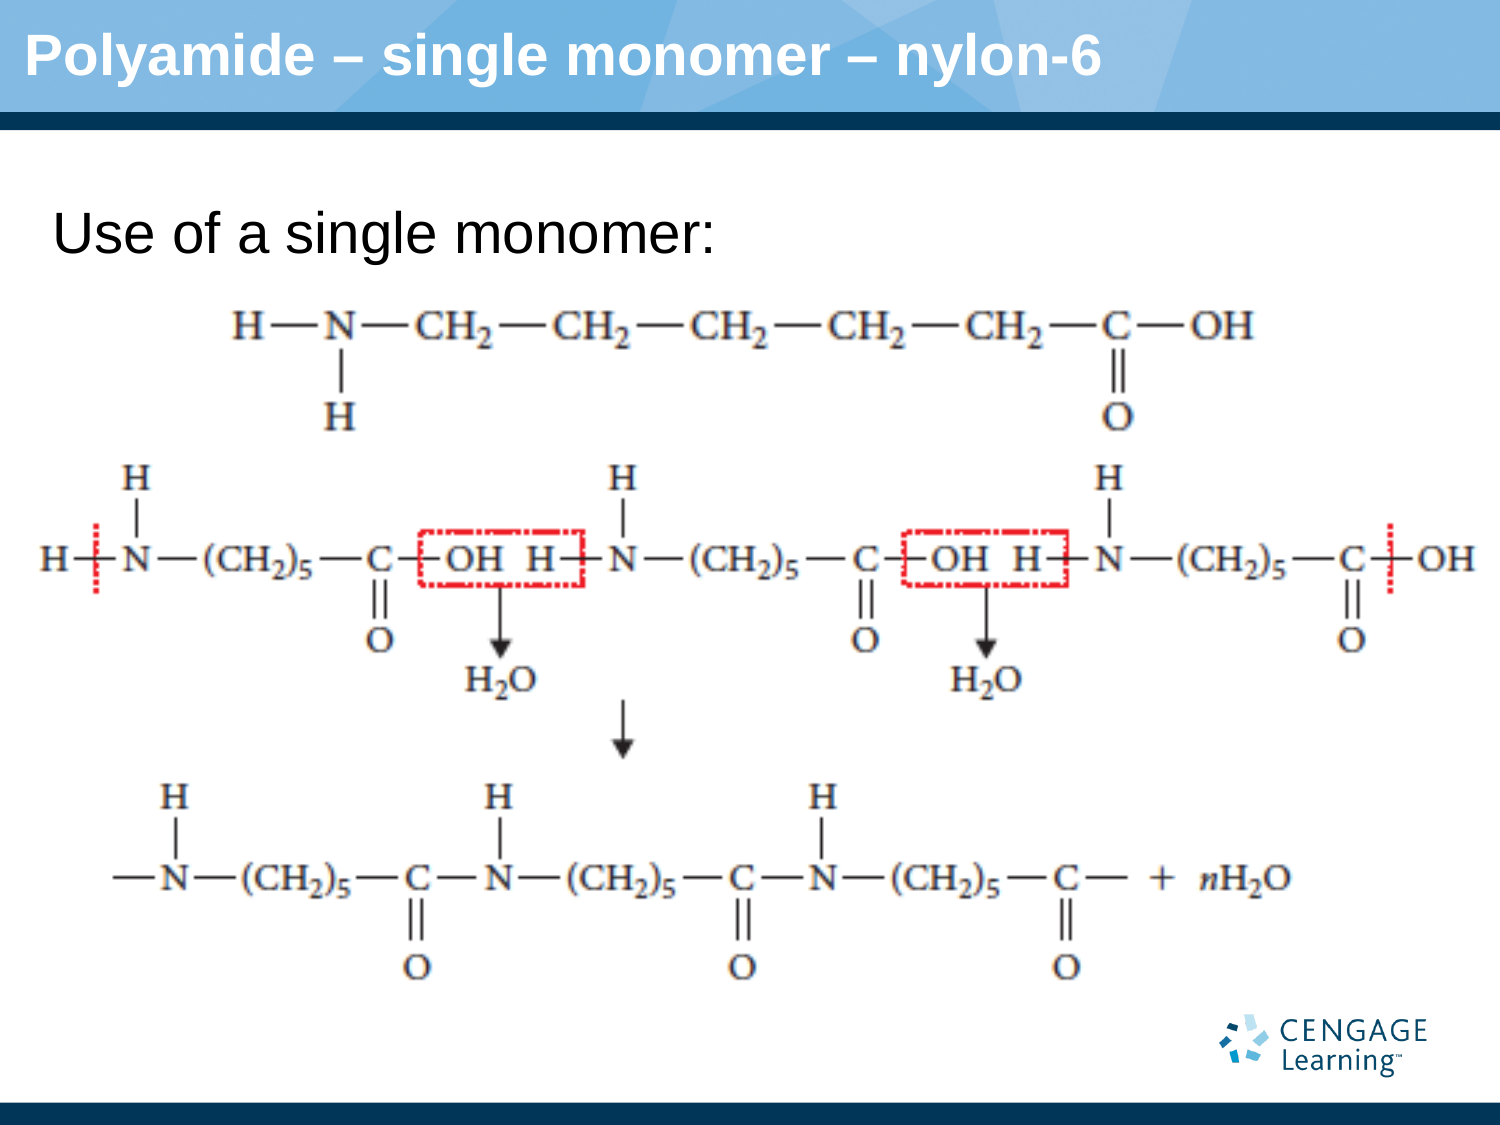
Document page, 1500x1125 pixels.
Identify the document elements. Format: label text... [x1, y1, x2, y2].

title Polyamide – single monomer – nylon-6 [24, 24, 1413, 100]
picture [2, 287, 1500, 1101]
text_box Use of a single monomer: [37, 187, 1400, 273]
picture [0, 0, 1500, 112]
